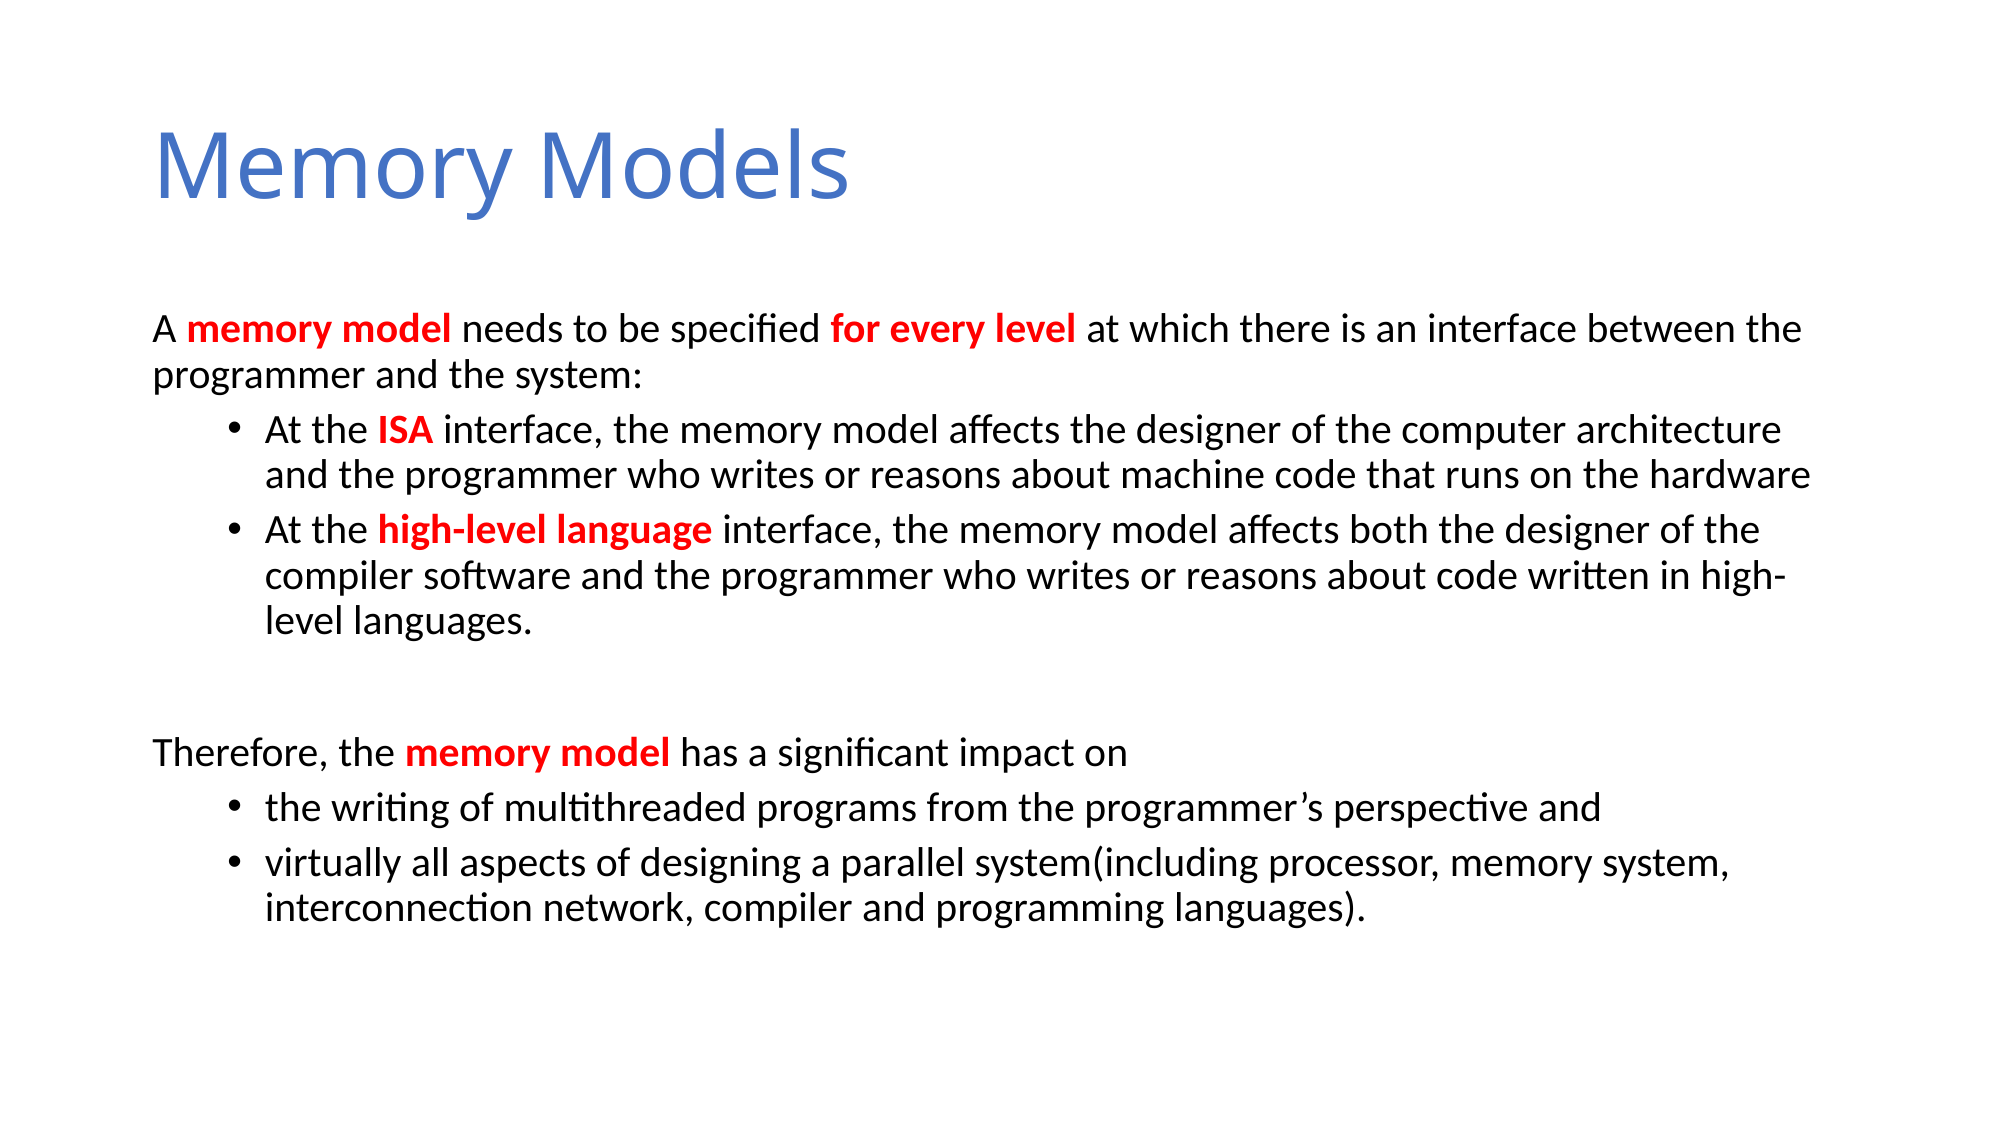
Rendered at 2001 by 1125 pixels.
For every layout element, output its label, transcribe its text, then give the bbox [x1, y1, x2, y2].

list A memory model needs to be specified for every level at which there is an interface between the programmer and the system: At the ISA interface, the memory model affects the designer of the computer architecture and the programmer who writes or reasons about machine code that runs on the hardware At the high-level language interface, the memory model affects both the designer of the compiler software and the programmer who writes or reasons about code written in high-level languages. Therefore, the memory model has a significant impact on the writing of multithreaded programs from the programmer’s perspective and virtually all aspects of designing a parallel system(including processor, memory system, interconnection network, compiler and programming languages). [137, 299, 1863, 1014]
title Memory Models [137, 59, 1863, 278]
